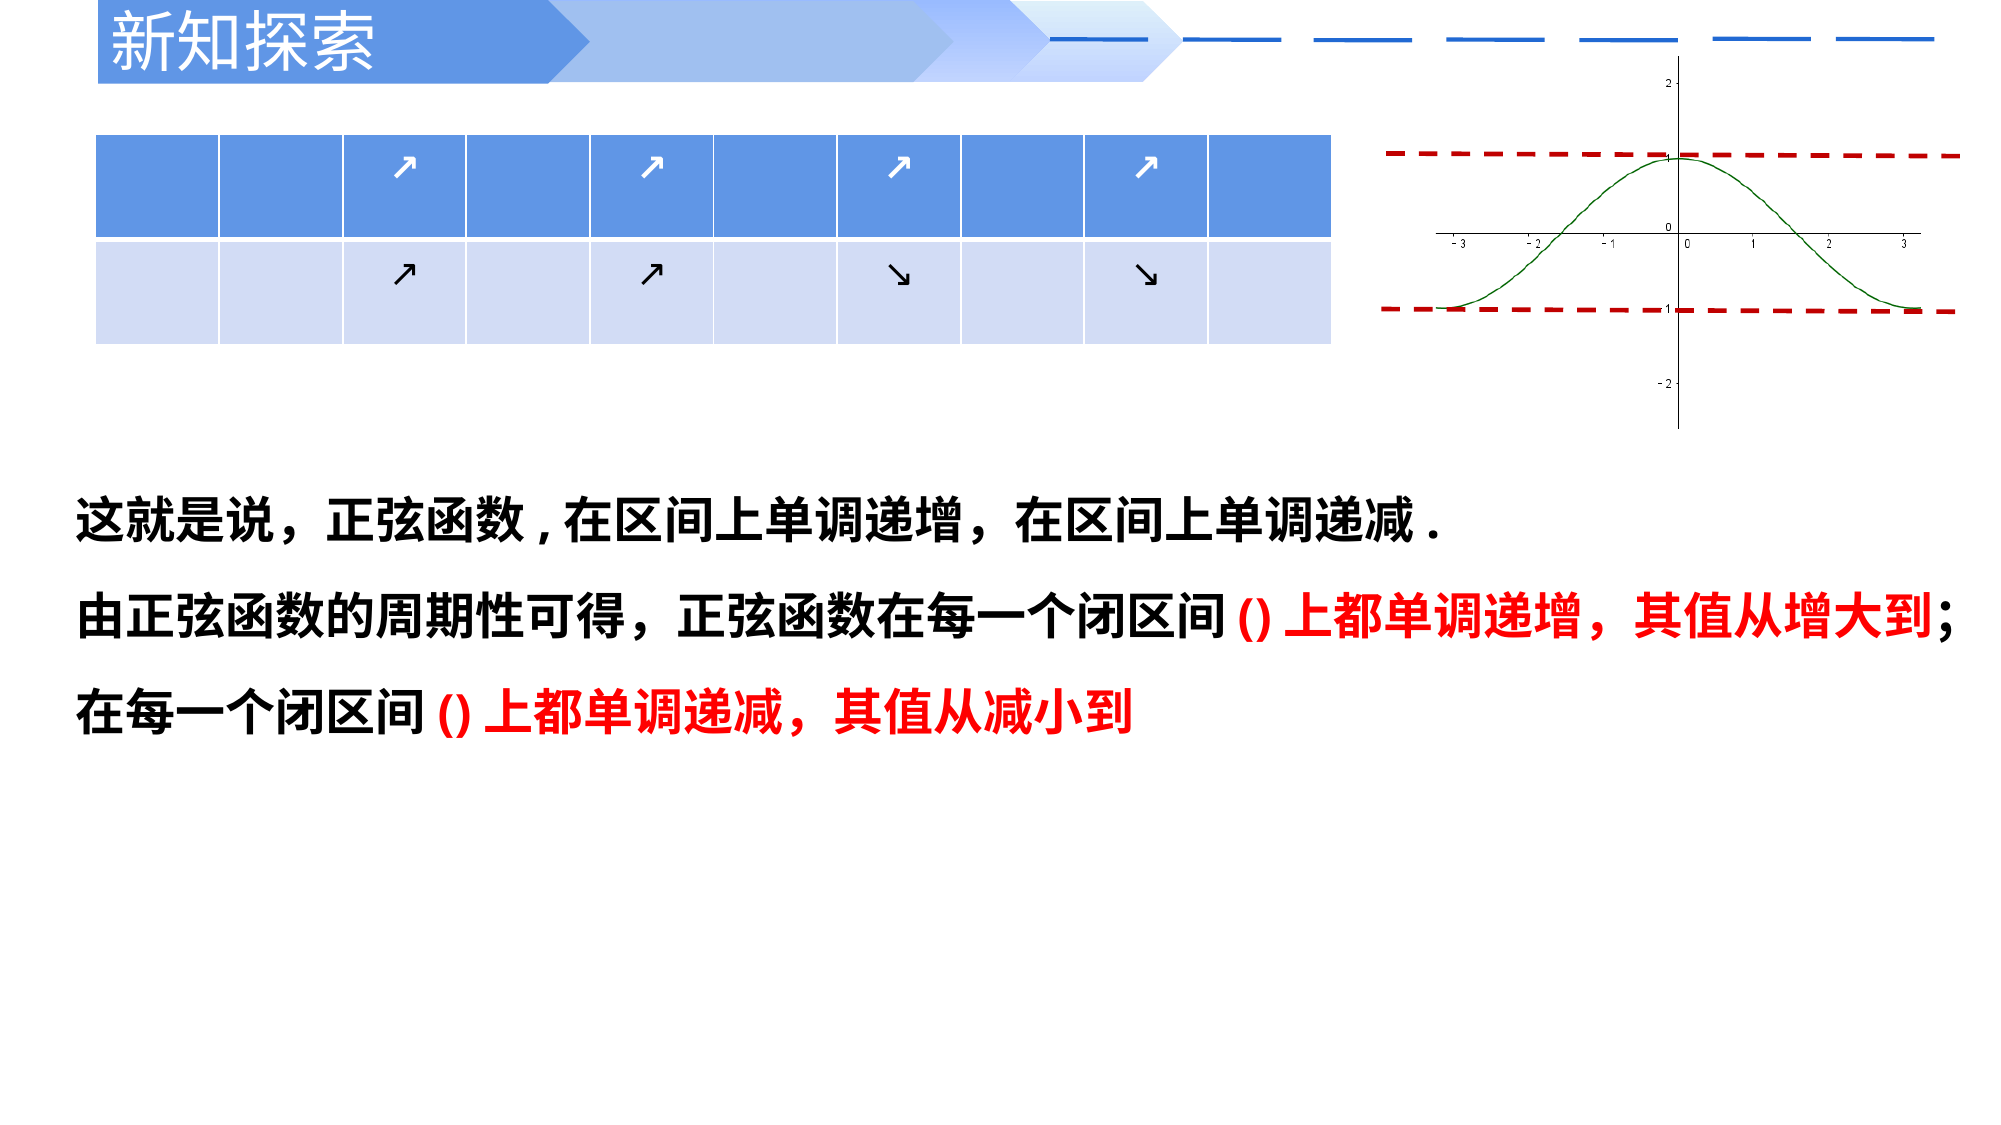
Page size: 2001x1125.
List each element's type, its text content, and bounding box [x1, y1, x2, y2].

table_cell [96, 242, 218, 344]
table_header [467, 135, 589, 237]
table_header [962, 135, 1083, 237]
table_header [96, 135, 218, 237]
table_cell [1209, 242, 1331, 344]
table_header ↗ [838, 135, 960, 237]
table_header [1209, 135, 1331, 237]
table_cell [467, 242, 589, 344]
table_header [220, 135, 342, 237]
table_cell ↗ [591, 242, 713, 344]
table_cell ↘ [1085, 242, 1207, 344]
table_header ↗ [1085, 135, 1207, 237]
table_header ↗ [344, 135, 465, 237]
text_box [1381, 56, 1971, 429]
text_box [95, 0, 1935, 89]
table_cell ↘ [838, 242, 960, 344]
table_cell [962, 242, 1083, 344]
table_header ↗ [591, 135, 713, 237]
table_header [714, 135, 836, 237]
table_cell ↗ [344, 242, 465, 344]
table_cell [714, 242, 836, 344]
table_cell [220, 242, 342, 344]
